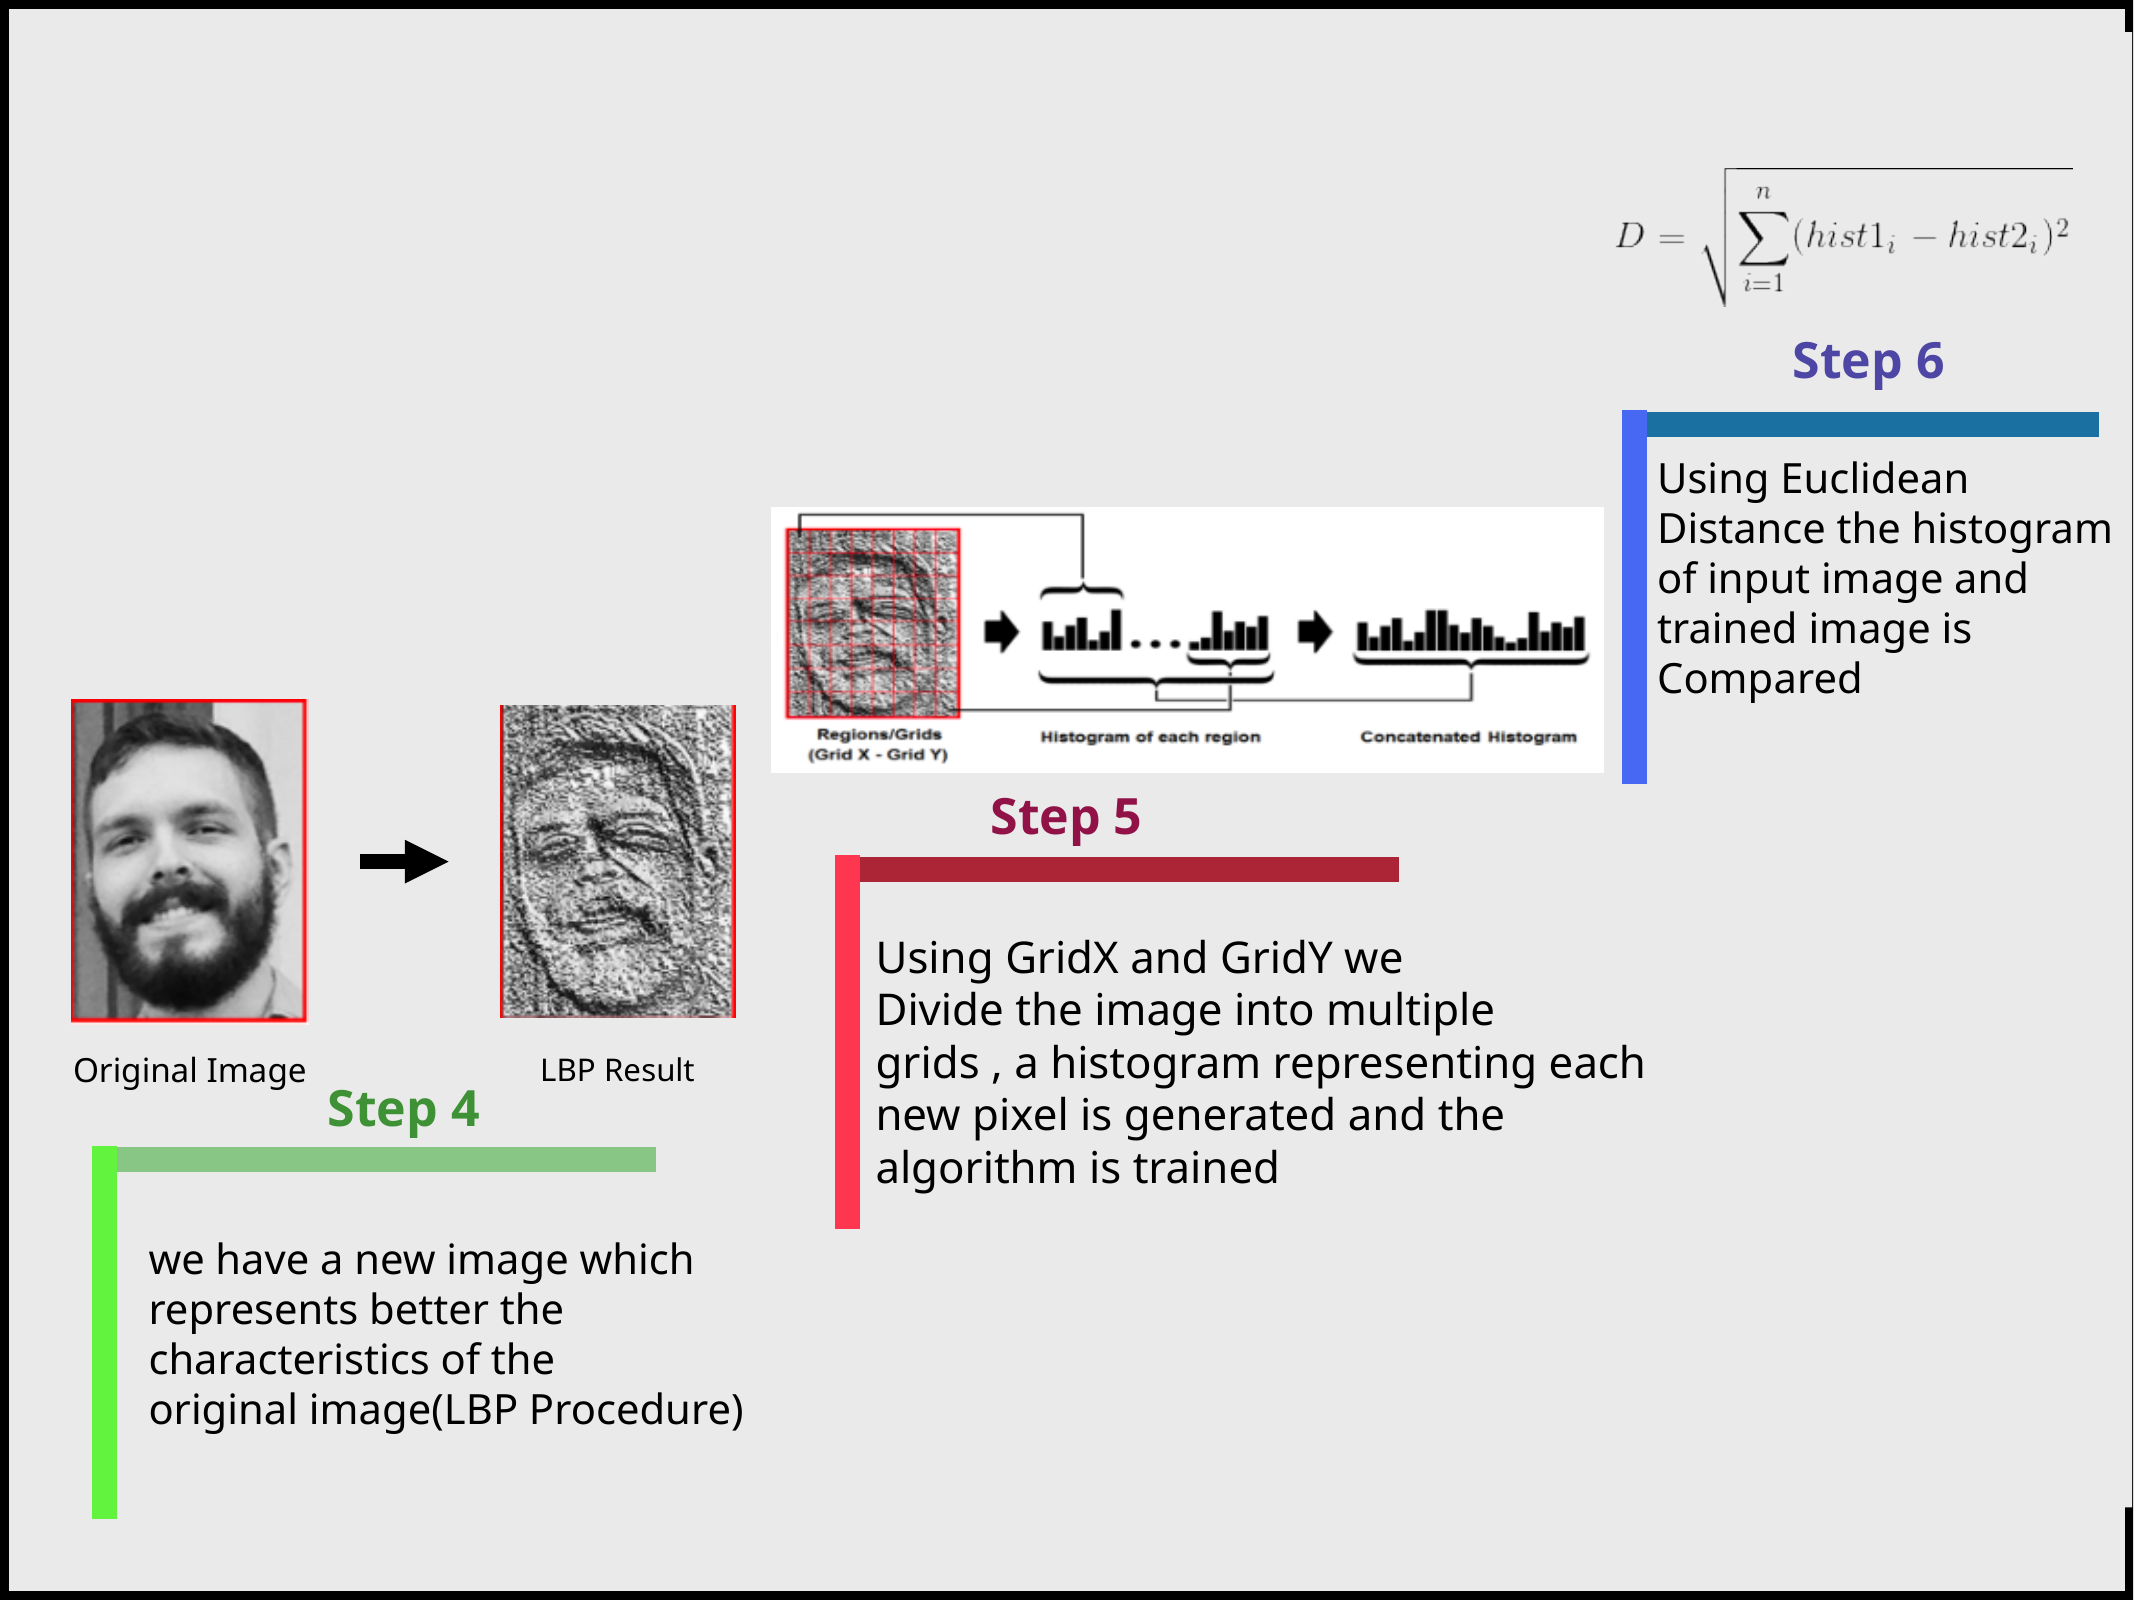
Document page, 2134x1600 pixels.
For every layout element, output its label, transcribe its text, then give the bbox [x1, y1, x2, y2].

text_box Using GridX and GridY we Divide the image into multiple grids , a histogram representing each new pixel is generated and the algorithm is trained [1263, 921, 1550, 1201]
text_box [1550, 331, 1728, 1409]
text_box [170, 325, 1263, 1512]
text_box [243, 32, 2133, 506]
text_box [71, 698, 736, 1097]
text_box [0, 0, 2134, 1600]
picture [1614, 168, 2074, 307]
text_box Step 6 [1784, 320, 1954, 397]
picture [771, 506, 1604, 774]
text_box Using Euclidean Distance the histogram of input image and trained image is Compared [1728, 443, 2133, 711]
text_box [1263, 711, 2133, 1508]
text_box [99, 1145, 657, 1520]
